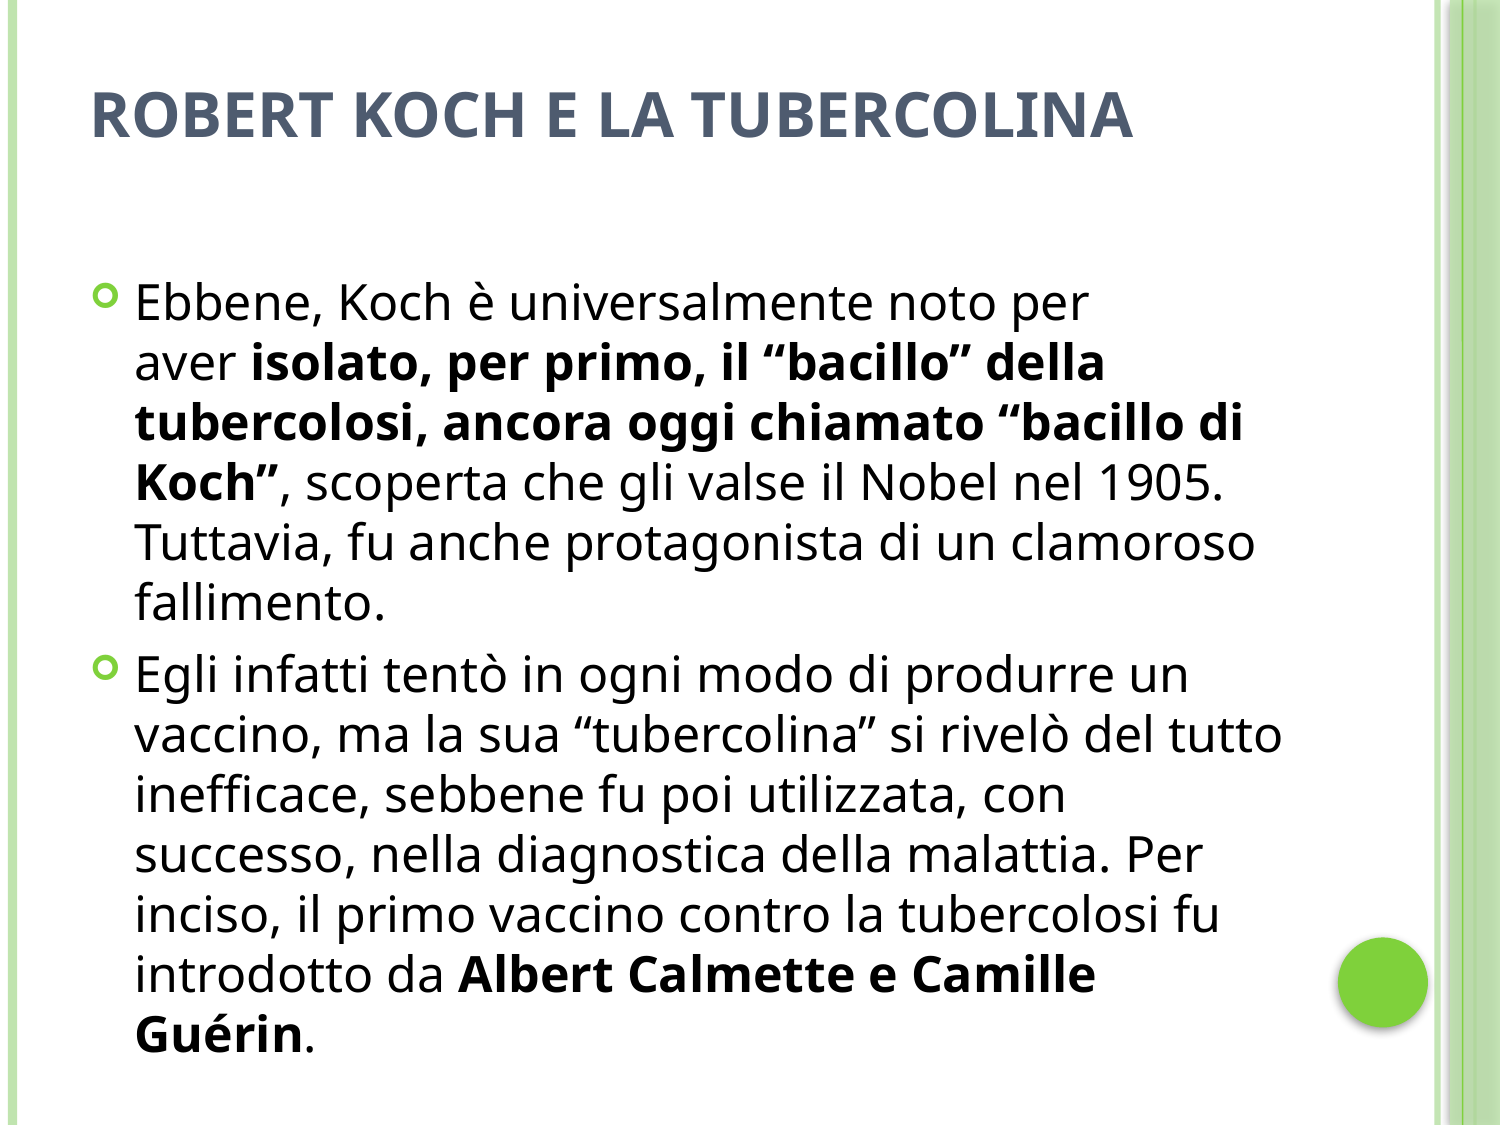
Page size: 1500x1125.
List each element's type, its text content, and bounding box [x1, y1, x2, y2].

list Ebbene, Koch è universalmente noto per aver isolato, per primo, il “bacillo” della tubercolosi, ancora oggi chiamato “bacillo di Koch”, scoperta che gli valse il Nobel nel 1905. Tuttavia, fu anche protagonista di un clamoroso fallimento. Egli infatti tentò in ogni modo di produrre un vaccino, ma la sua “tubercolina” si rivelò del tutto inefficace, sebbene fu poi utilizzata, con successo, nella diagnostica della malattia. Per inciso, il primo vaccino contro la tubercolosi fu introdotto da Albert Calmette e Camille Guérin. [75, 262, 1300, 1062]
title Robert Koch e la tubercolina [75, 45, 1300, 233]
